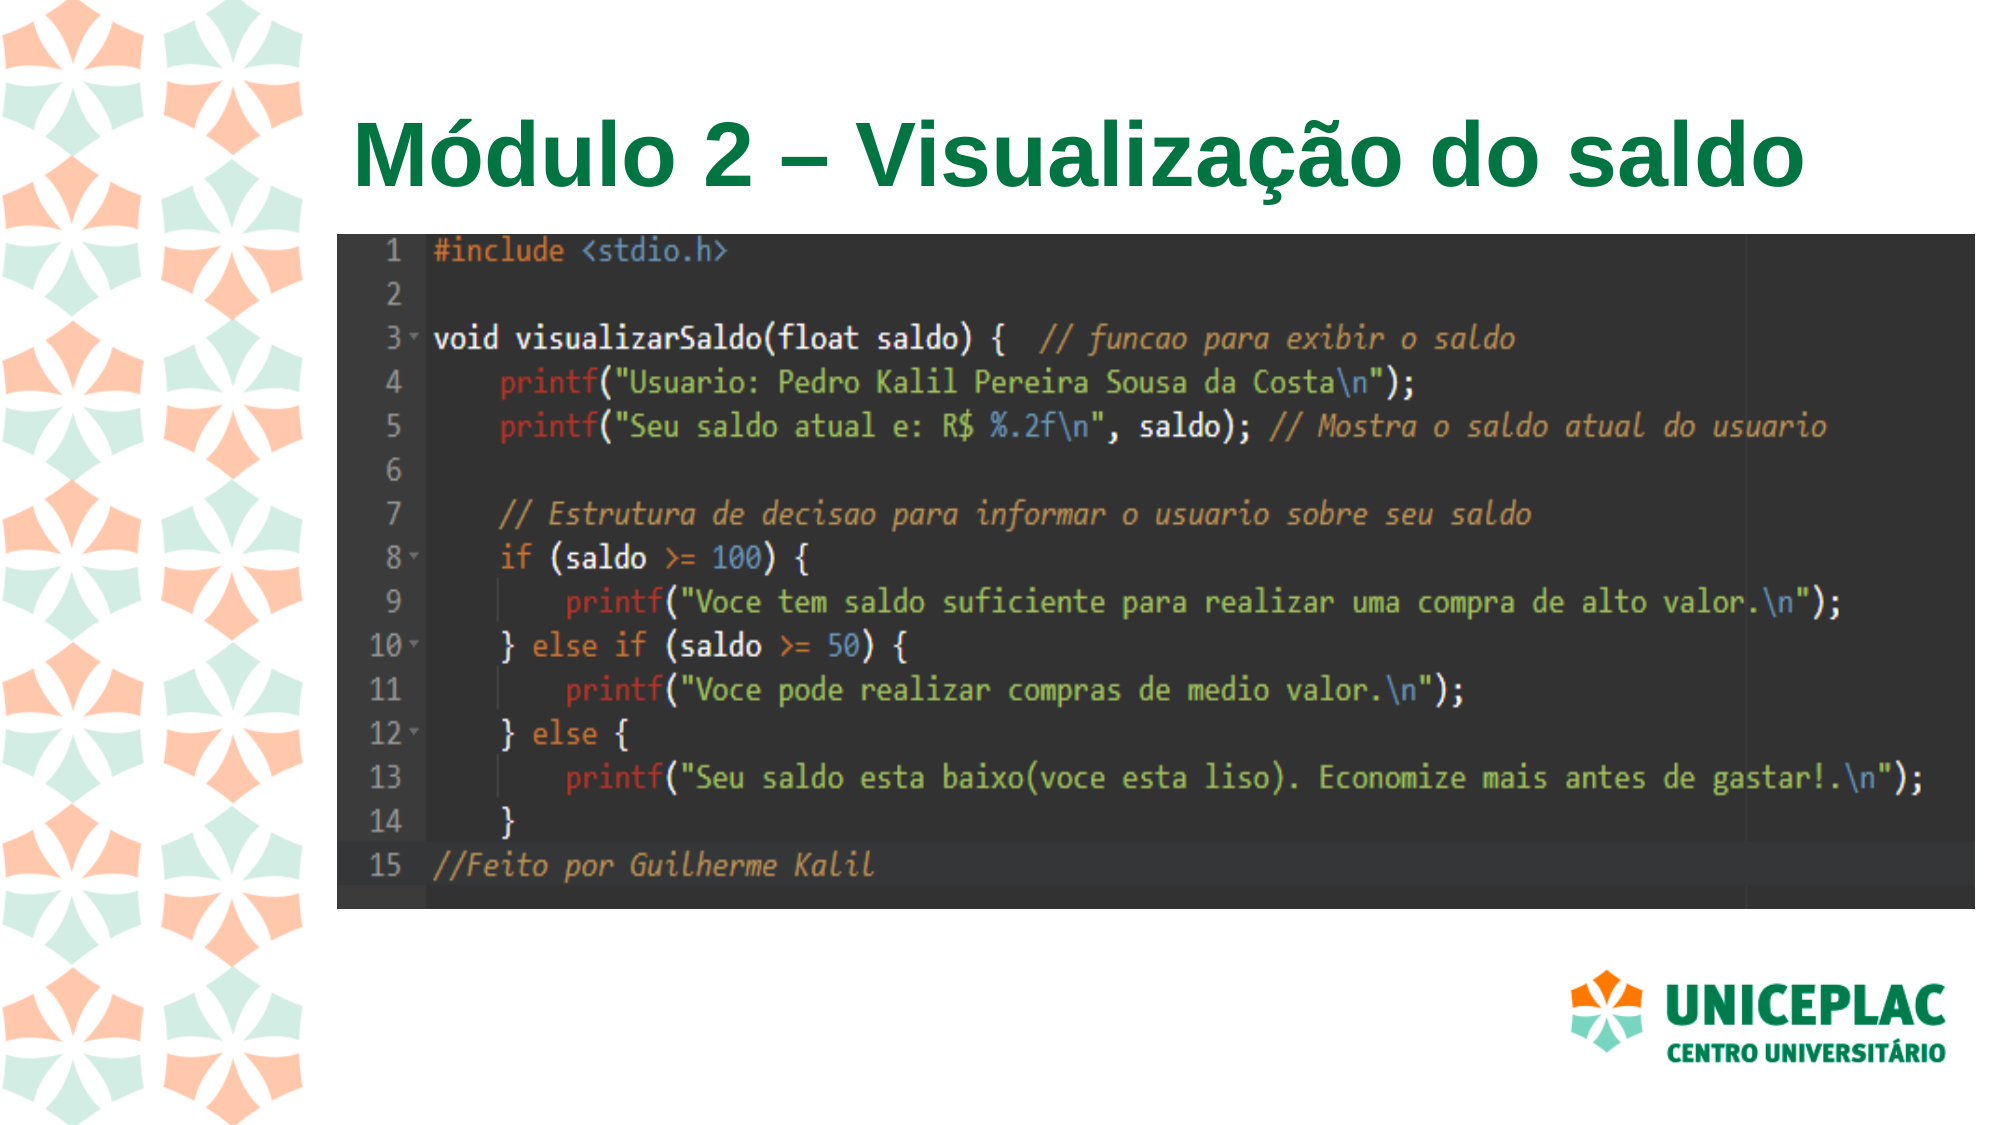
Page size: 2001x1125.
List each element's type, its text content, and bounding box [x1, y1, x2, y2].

picture [0, 0, 2001, 1125]
title Módulo 2 – Visualização do saldo [337, 47, 1946, 234]
